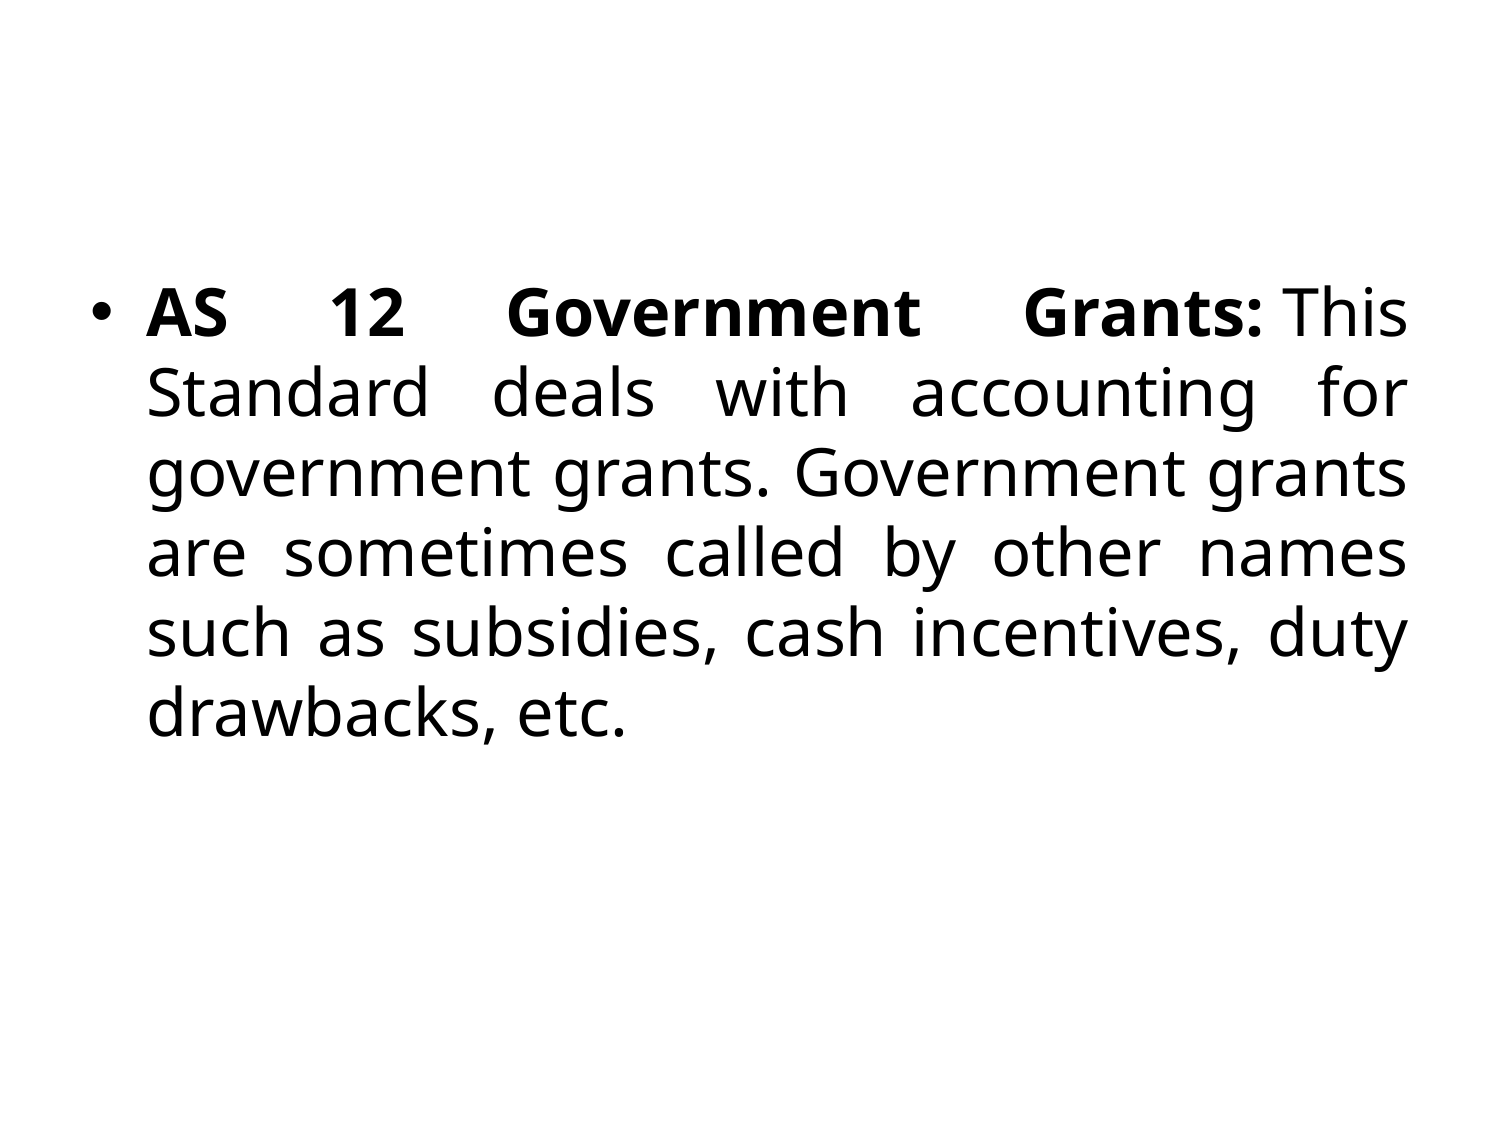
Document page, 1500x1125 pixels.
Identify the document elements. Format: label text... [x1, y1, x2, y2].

list AS 12 Government Grants: This Standard deals with accounting for government grants. Government grants are sometimes called by other names such as subsidies, cash incentives, duty drawbacks, etc. [75, 262, 1425, 1005]
